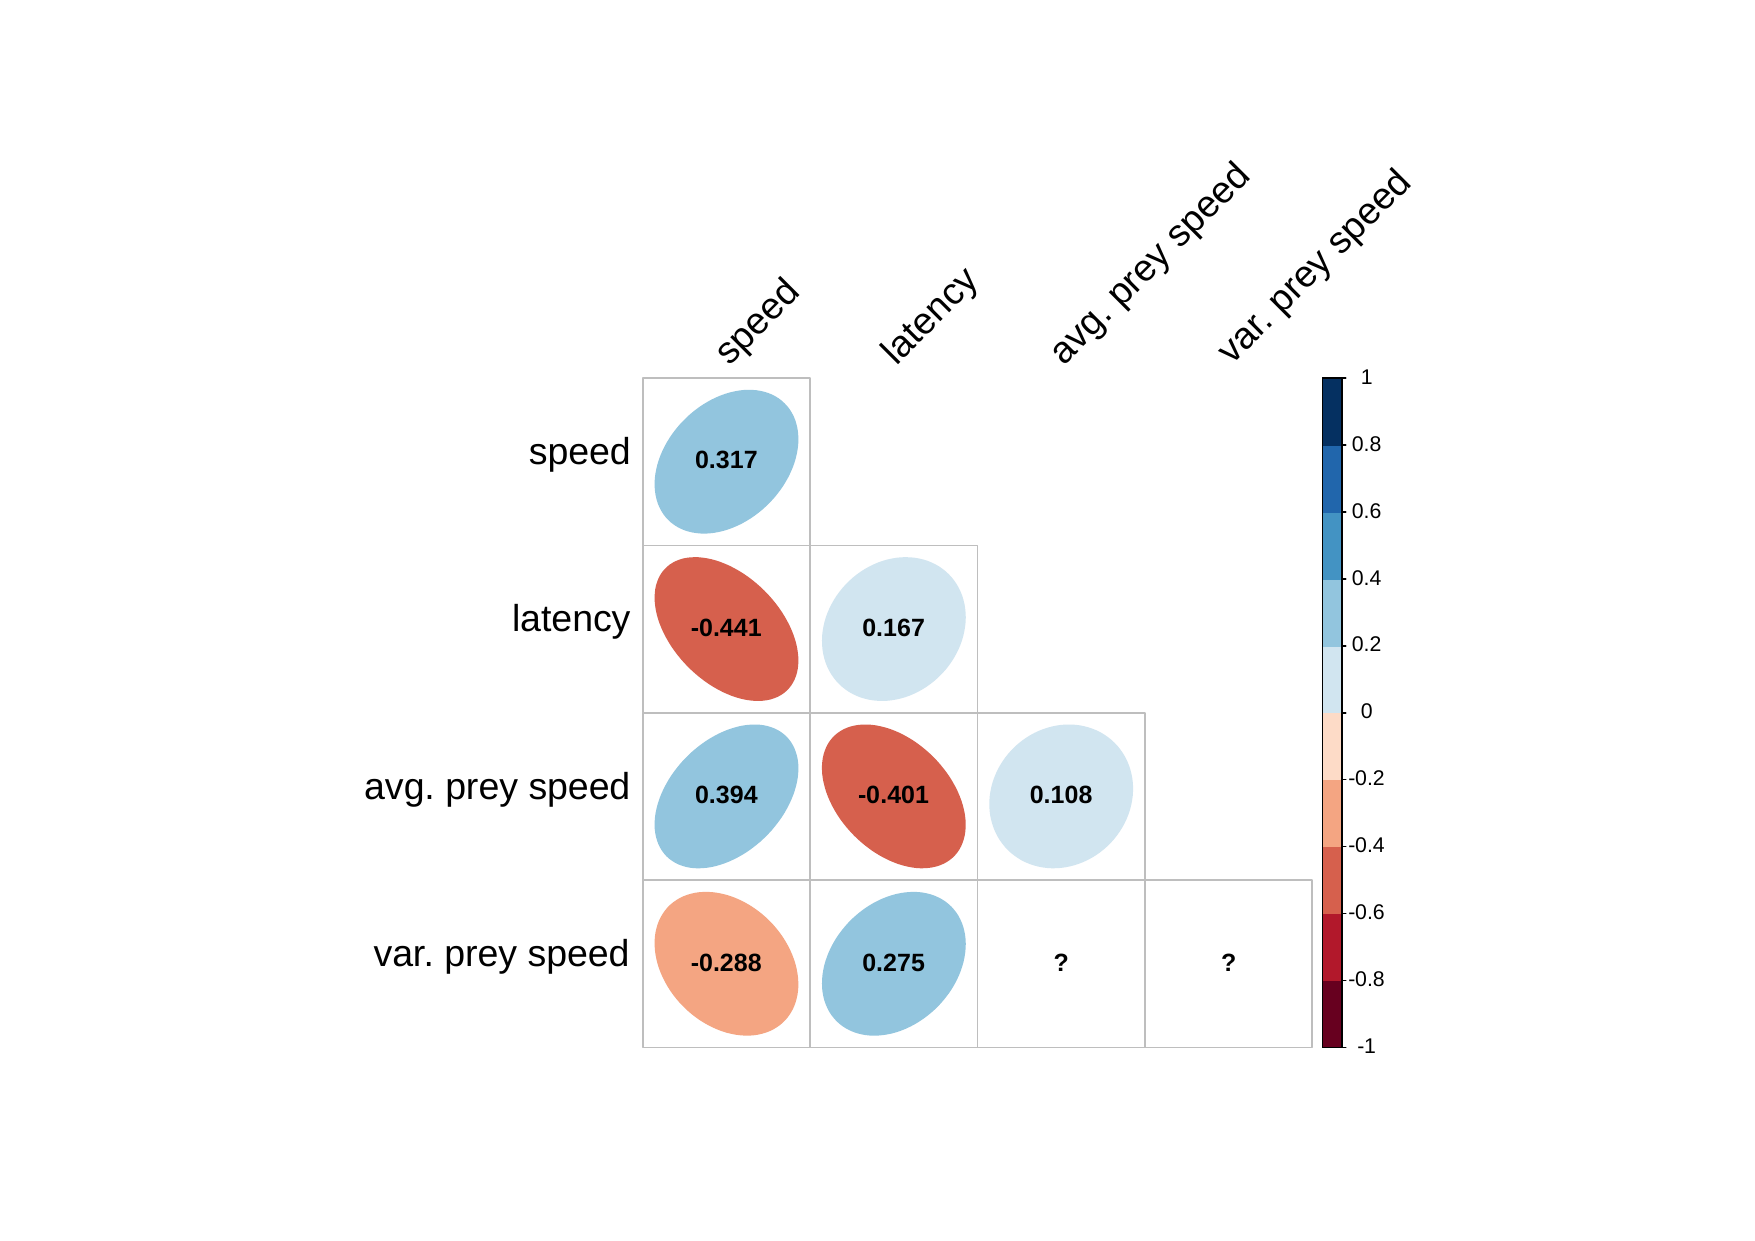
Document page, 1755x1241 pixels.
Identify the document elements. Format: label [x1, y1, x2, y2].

text_box [127, 169, 1628, 1071]
